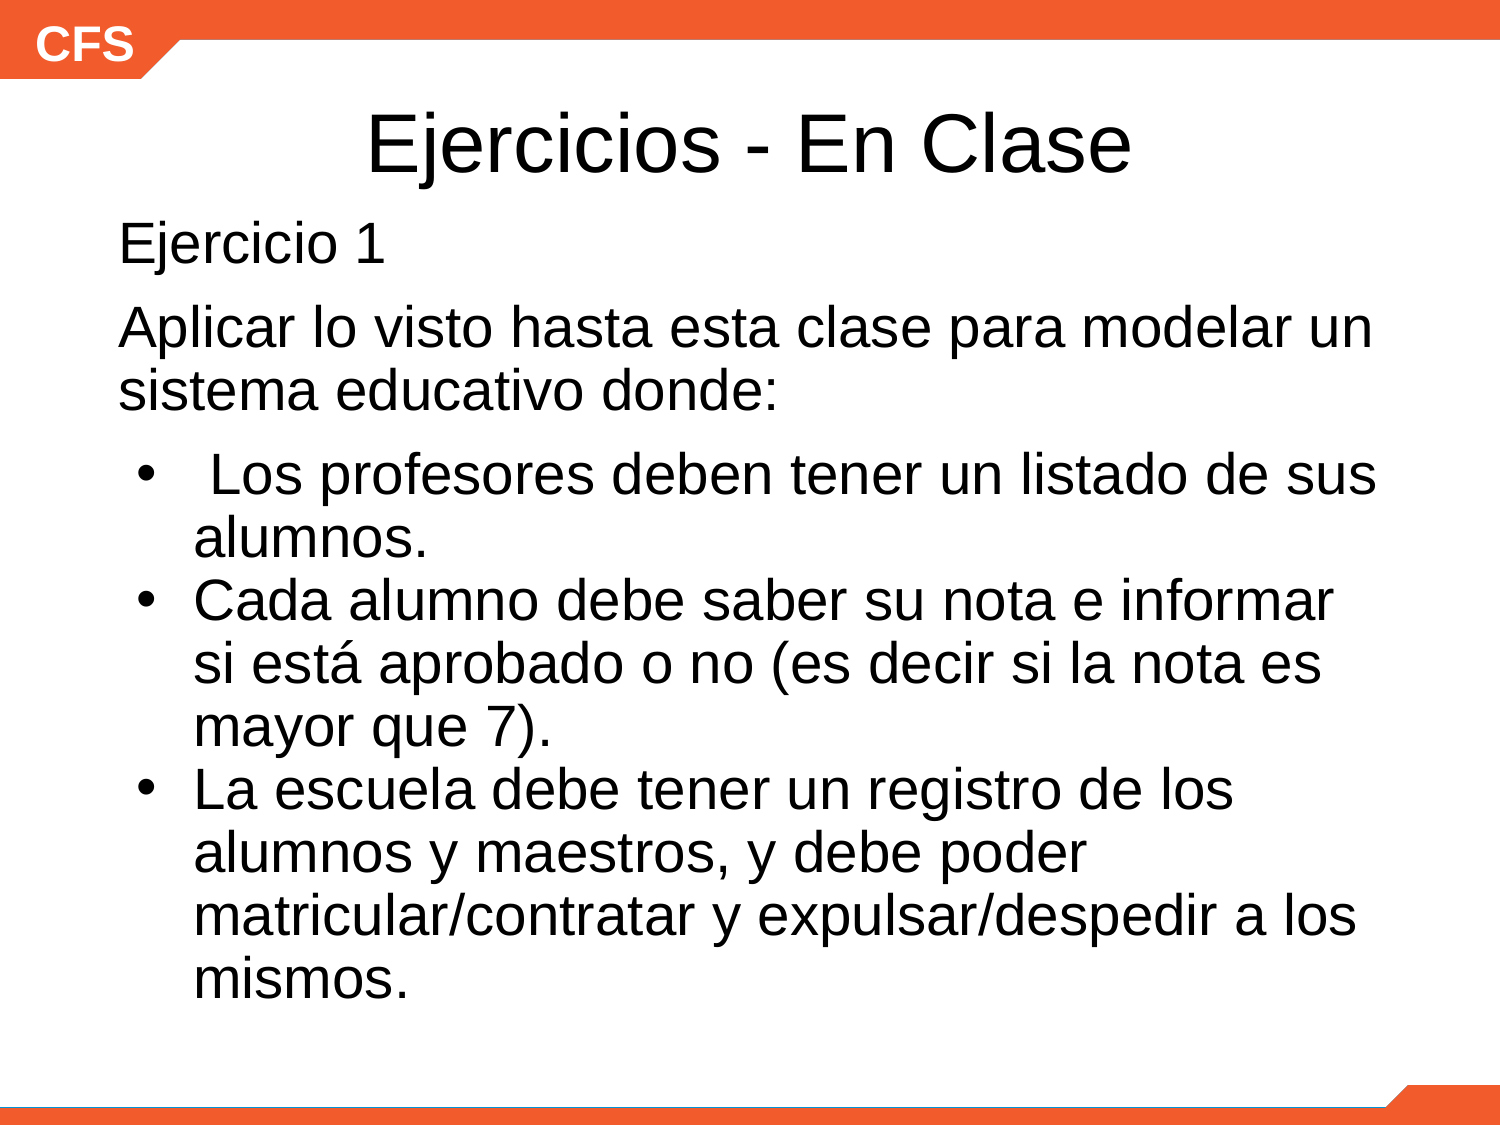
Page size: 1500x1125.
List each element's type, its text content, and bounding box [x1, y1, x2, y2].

list Ejercicio 1 Aplicar lo visto hasta esta clase para modelar un sistema educativo donde: Los profesores deben tener un listado de sus alumnos. Cada alumno debe saber su nota e informar si está aprobado o no (es decir si la nota es mayor que 7). La escuela debe tener un registro de los alumnos y maestros, y debe poder matricular/contratar y expulsar/despedir a los mismos. [103, 206, 1397, 1056]
title Ejercicios - En Clase [103, 45, 1397, 206]
